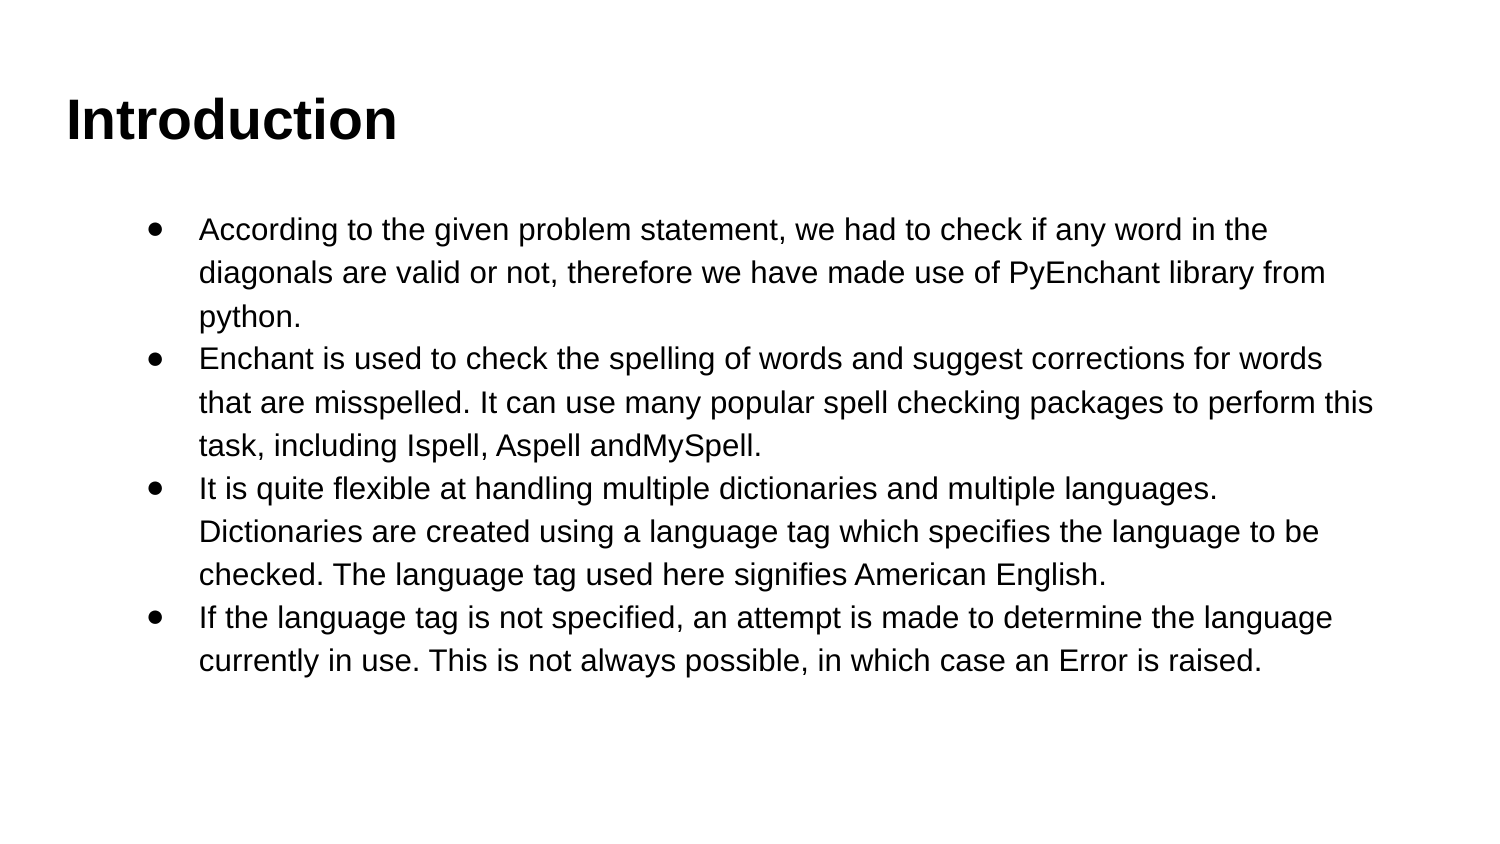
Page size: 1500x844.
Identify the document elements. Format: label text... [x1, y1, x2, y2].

list According to the given problem statement, we had to check if any word in the diagonals are valid or not, therefore we have made use of PyEnchant library from python. Enchant is used to check the spelling of words and suggest corrections for words that are misspelled. It can use many popular spell checking packages to perform this task, including Ispell, Aspell andMySpell. It is quite flexible at handling multiple dictionaries and multiple languages. Dictionaries are created using a language tag which specifies the language to be checked. The language tag used here signifies American English. If the language tag is not specified, an attempt is made to determine the language currently in use. This is not always possible, in which case an Error is raised. [108, 189, 1401, 750]
title Introduction [51, 72, 1449, 167]
